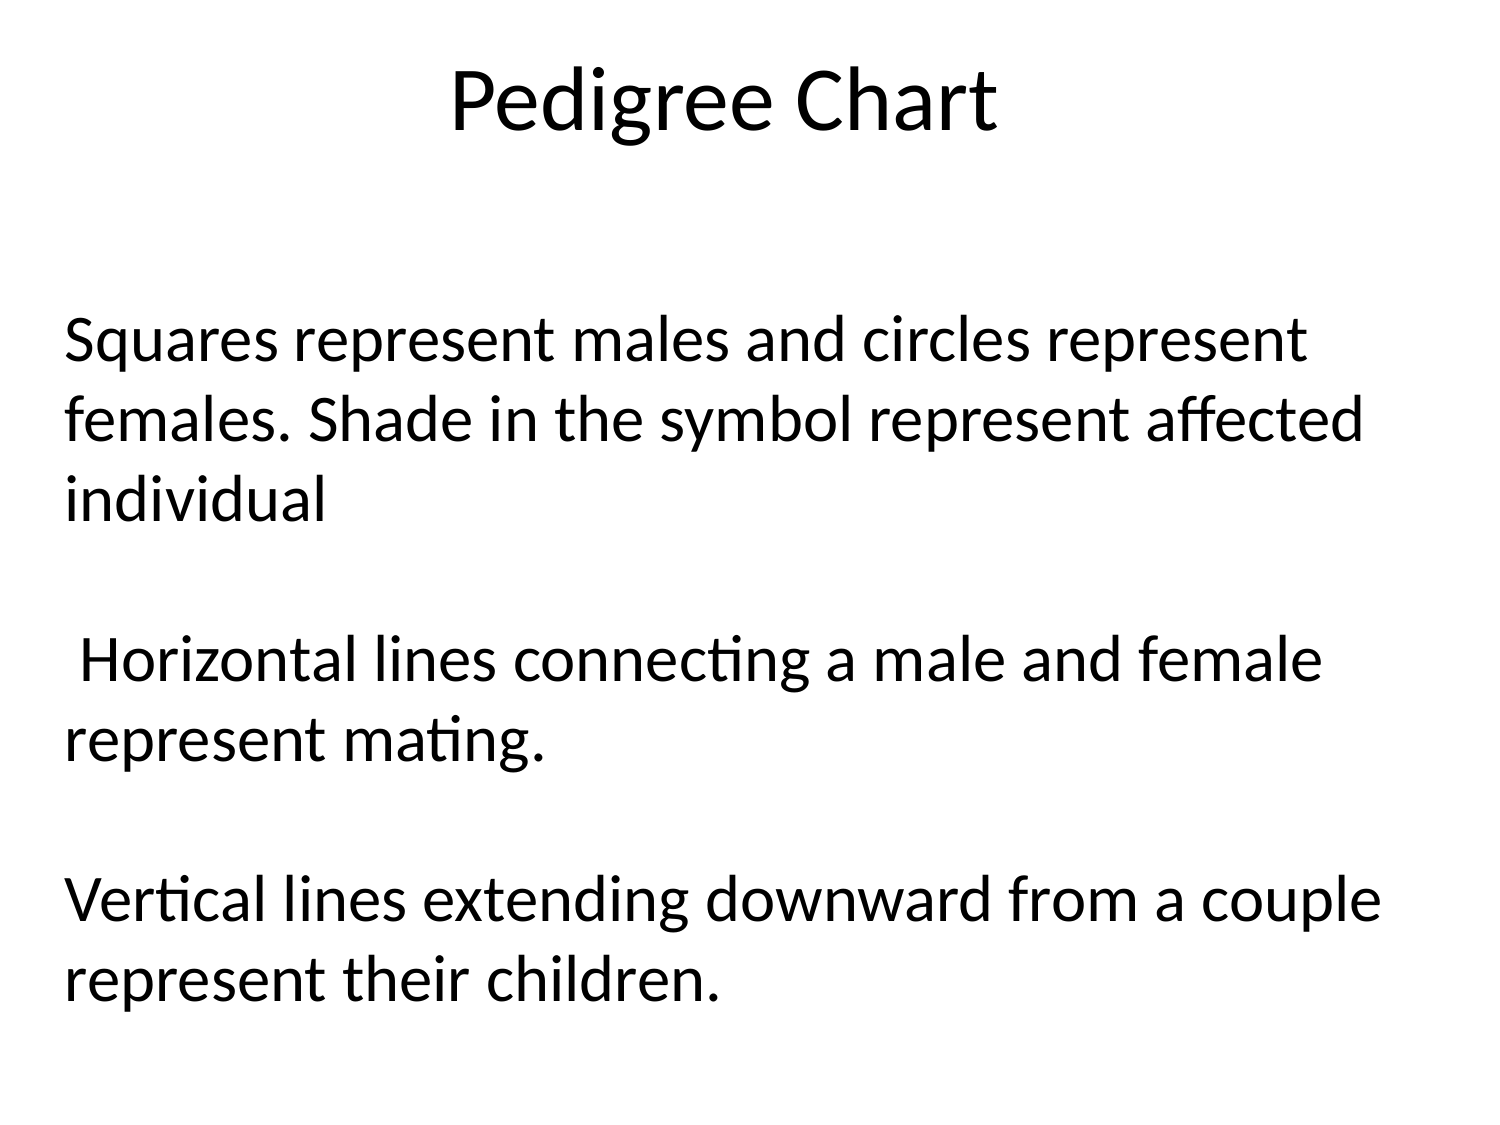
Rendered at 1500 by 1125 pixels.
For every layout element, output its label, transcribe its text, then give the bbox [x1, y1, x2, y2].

title Pedigree Chart [50, 0, 1400, 188]
text_box Squares represent males and circles represent females. Shade in the symbol represent affected individual Horizontal lines connecting a male and female represent mating. Vertical lines extending downward from a couple represent their children. [50, 287, 1450, 1125]
